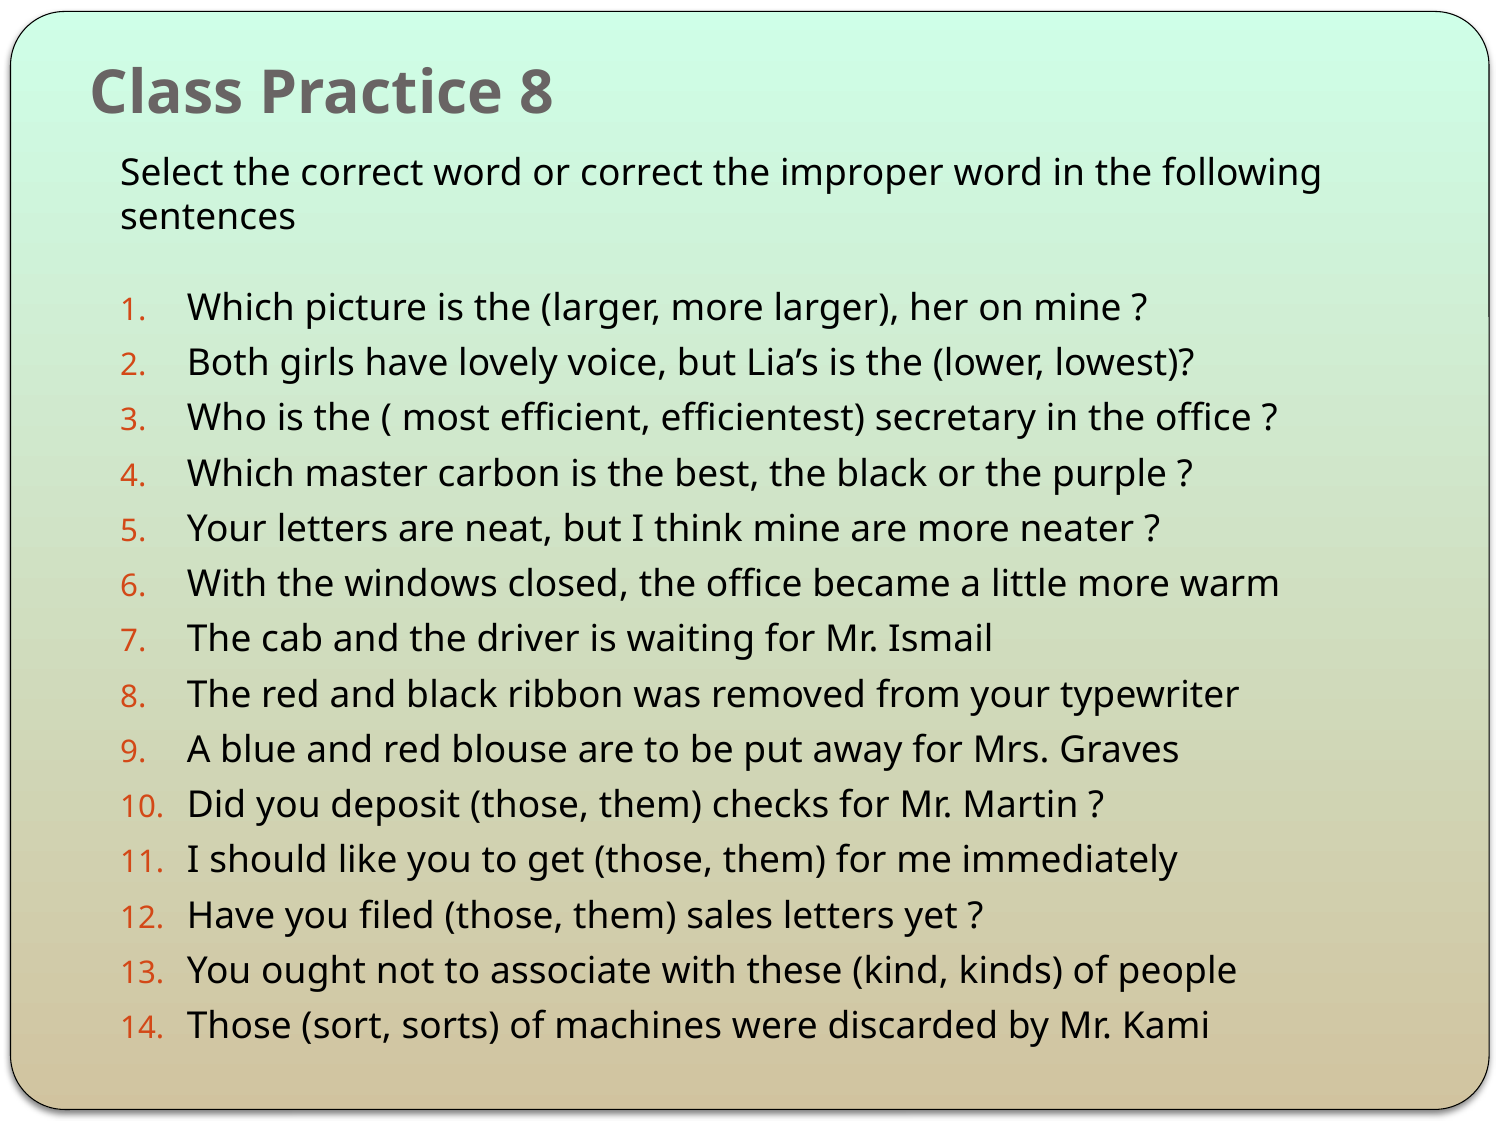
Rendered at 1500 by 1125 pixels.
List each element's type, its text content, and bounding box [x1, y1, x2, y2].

list Select the correct word or correct the improper word in the following sentences Which picture is the (larger, more larger), her on mine ? Both girls have lovely voice, but Lia’s is the (lower, lowest)? Who is the ( most efficient, efficientest) secretary in the office ? Which master carbon is the best, the black or the purple ? Your letters are neat, but I think mine are more neater ? With the windows closed, the office became a little more warm The cab and the driver is waiting for Mr. Ismail The red and black ribbon was removed from your typewriter A blue and red blouse are to be put away for Mrs. Graves Did you deposit (those, them) checks for Mr. Martin ? I should like you to get (those, them) for me immediately Have you filed (those, them) sales letters yet ? You ought not to associate with these (kind, kinds) of people Those (sort, sorts) of machines were discarded by Mr. Kami [105, 140, 1425, 1055]
title Class Practice 8 [75, 45, 1425, 141]
